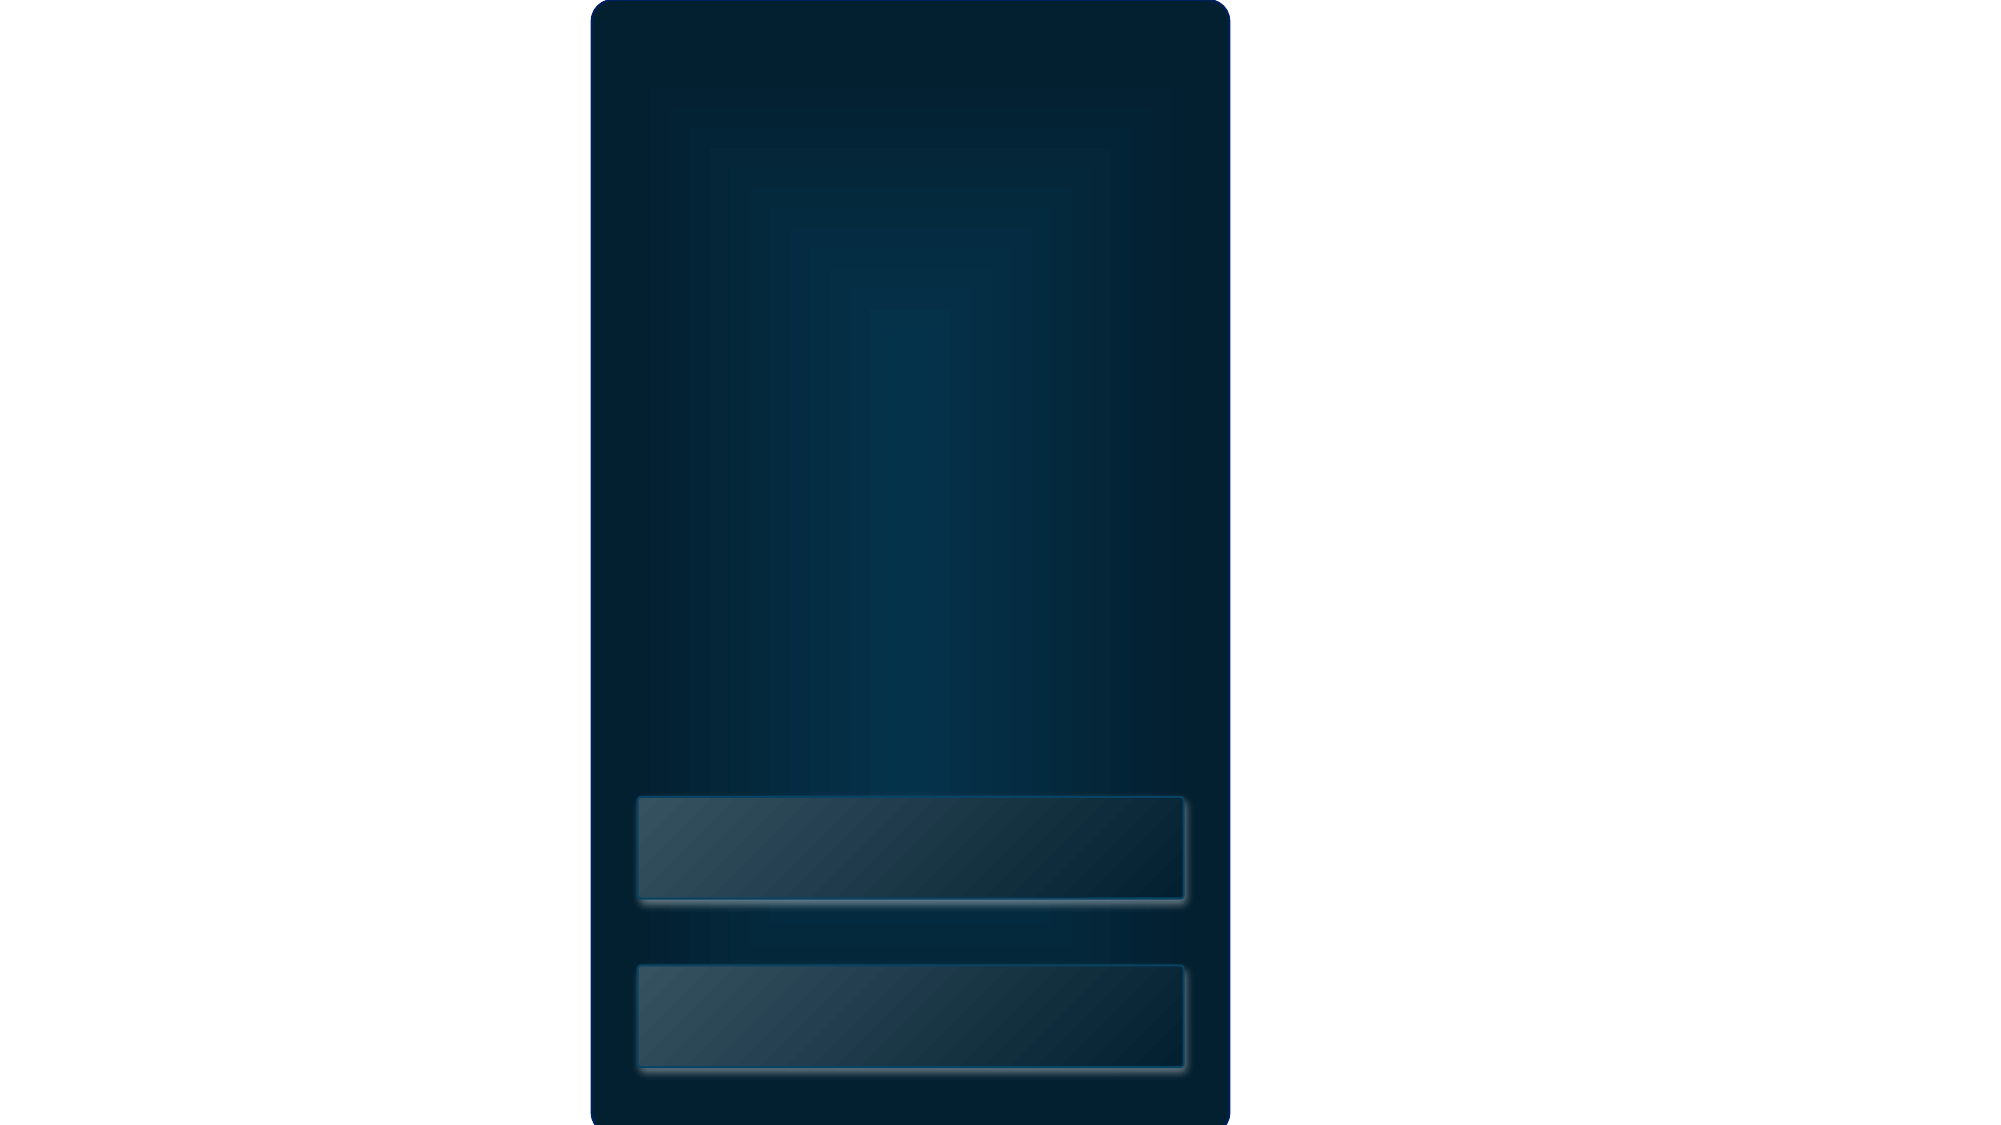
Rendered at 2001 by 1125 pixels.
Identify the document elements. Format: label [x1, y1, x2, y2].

text_box [636, 795, 1185, 900]
text_box [590, 0, 1231, 1125]
text_box [636, 964, 1185, 1069]
